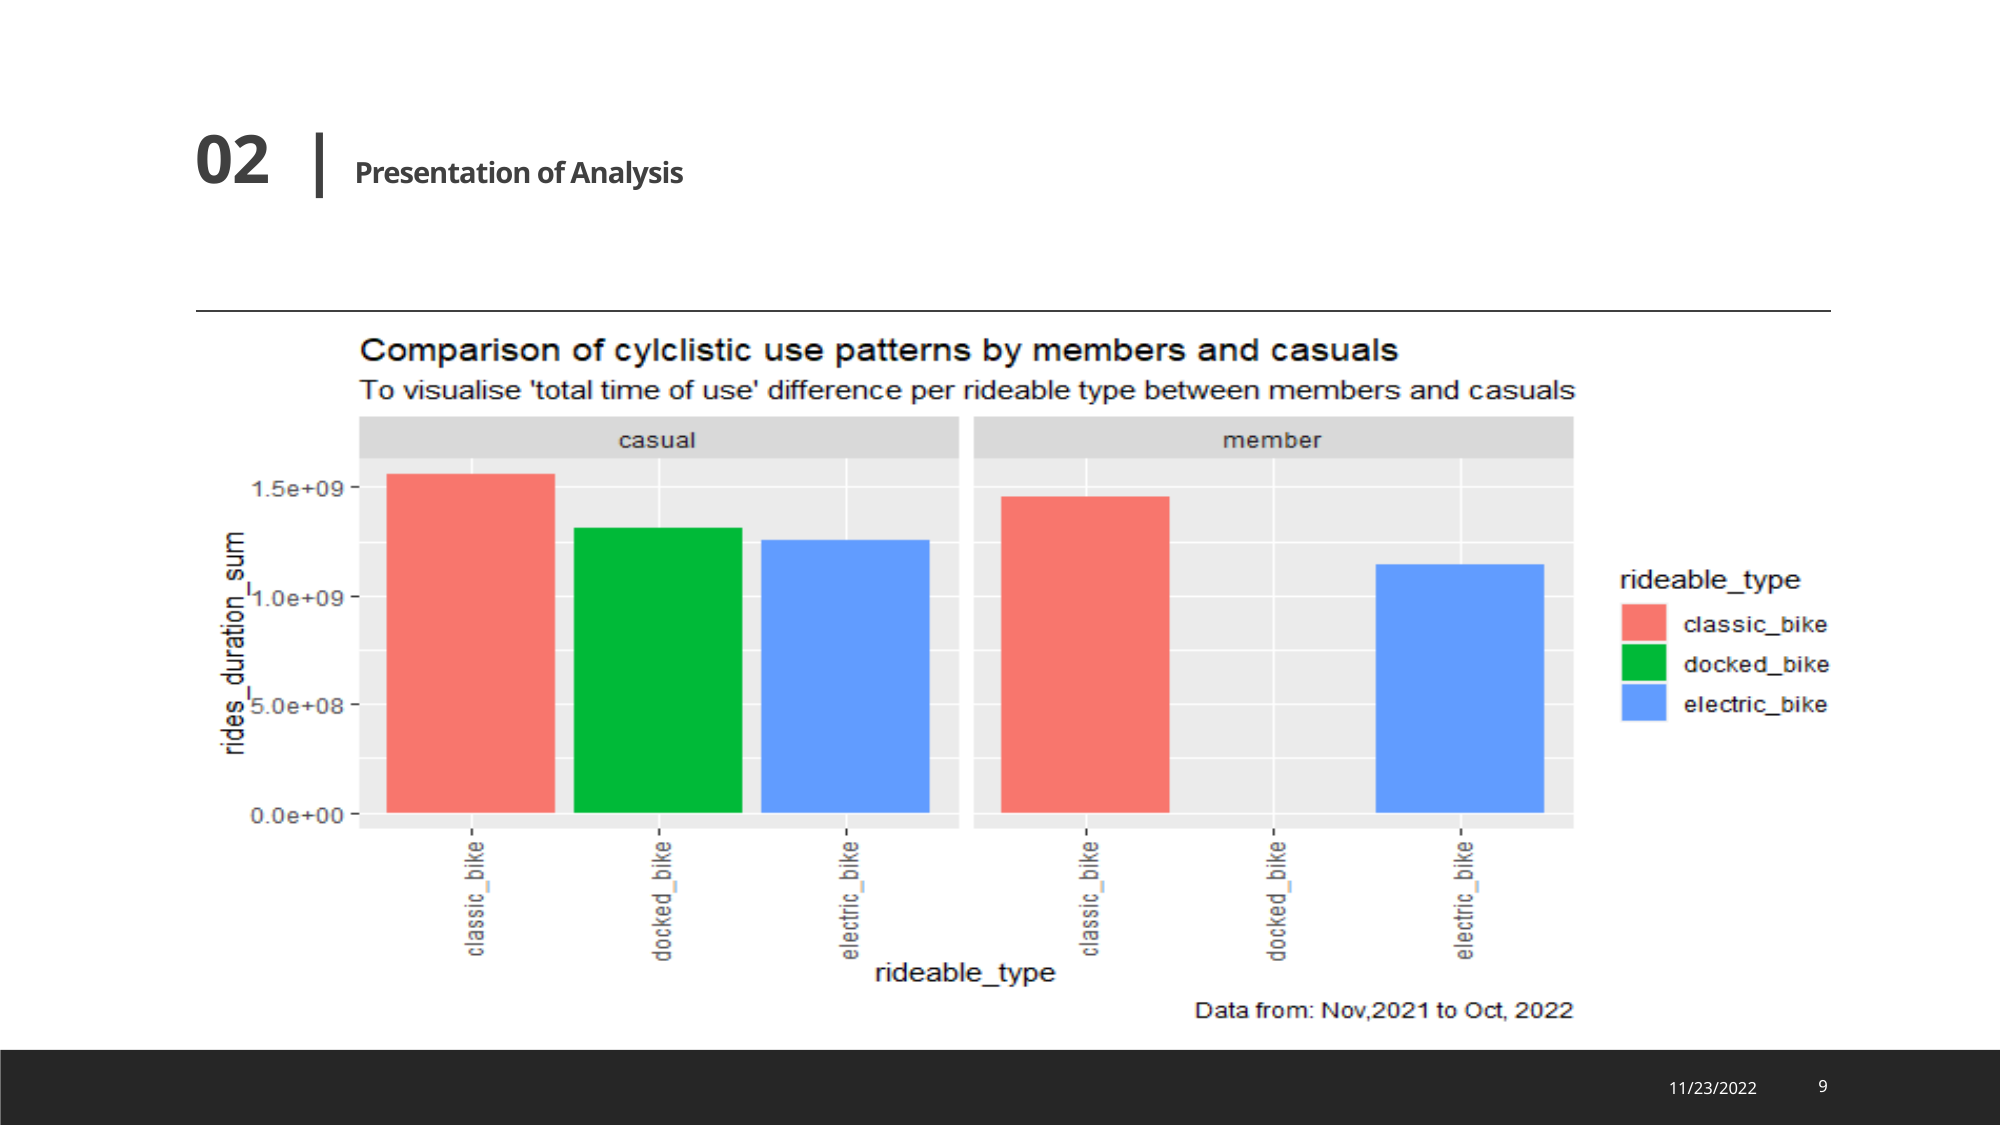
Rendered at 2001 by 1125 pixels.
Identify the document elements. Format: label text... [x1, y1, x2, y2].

title 02 | Presentation of Analysis [180, 47, 1830, 285]
slide_number 9 [1803, 1057, 1932, 1118]
picture [201, 323, 1853, 1034]
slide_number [1348, 1057, 1773, 1118]
